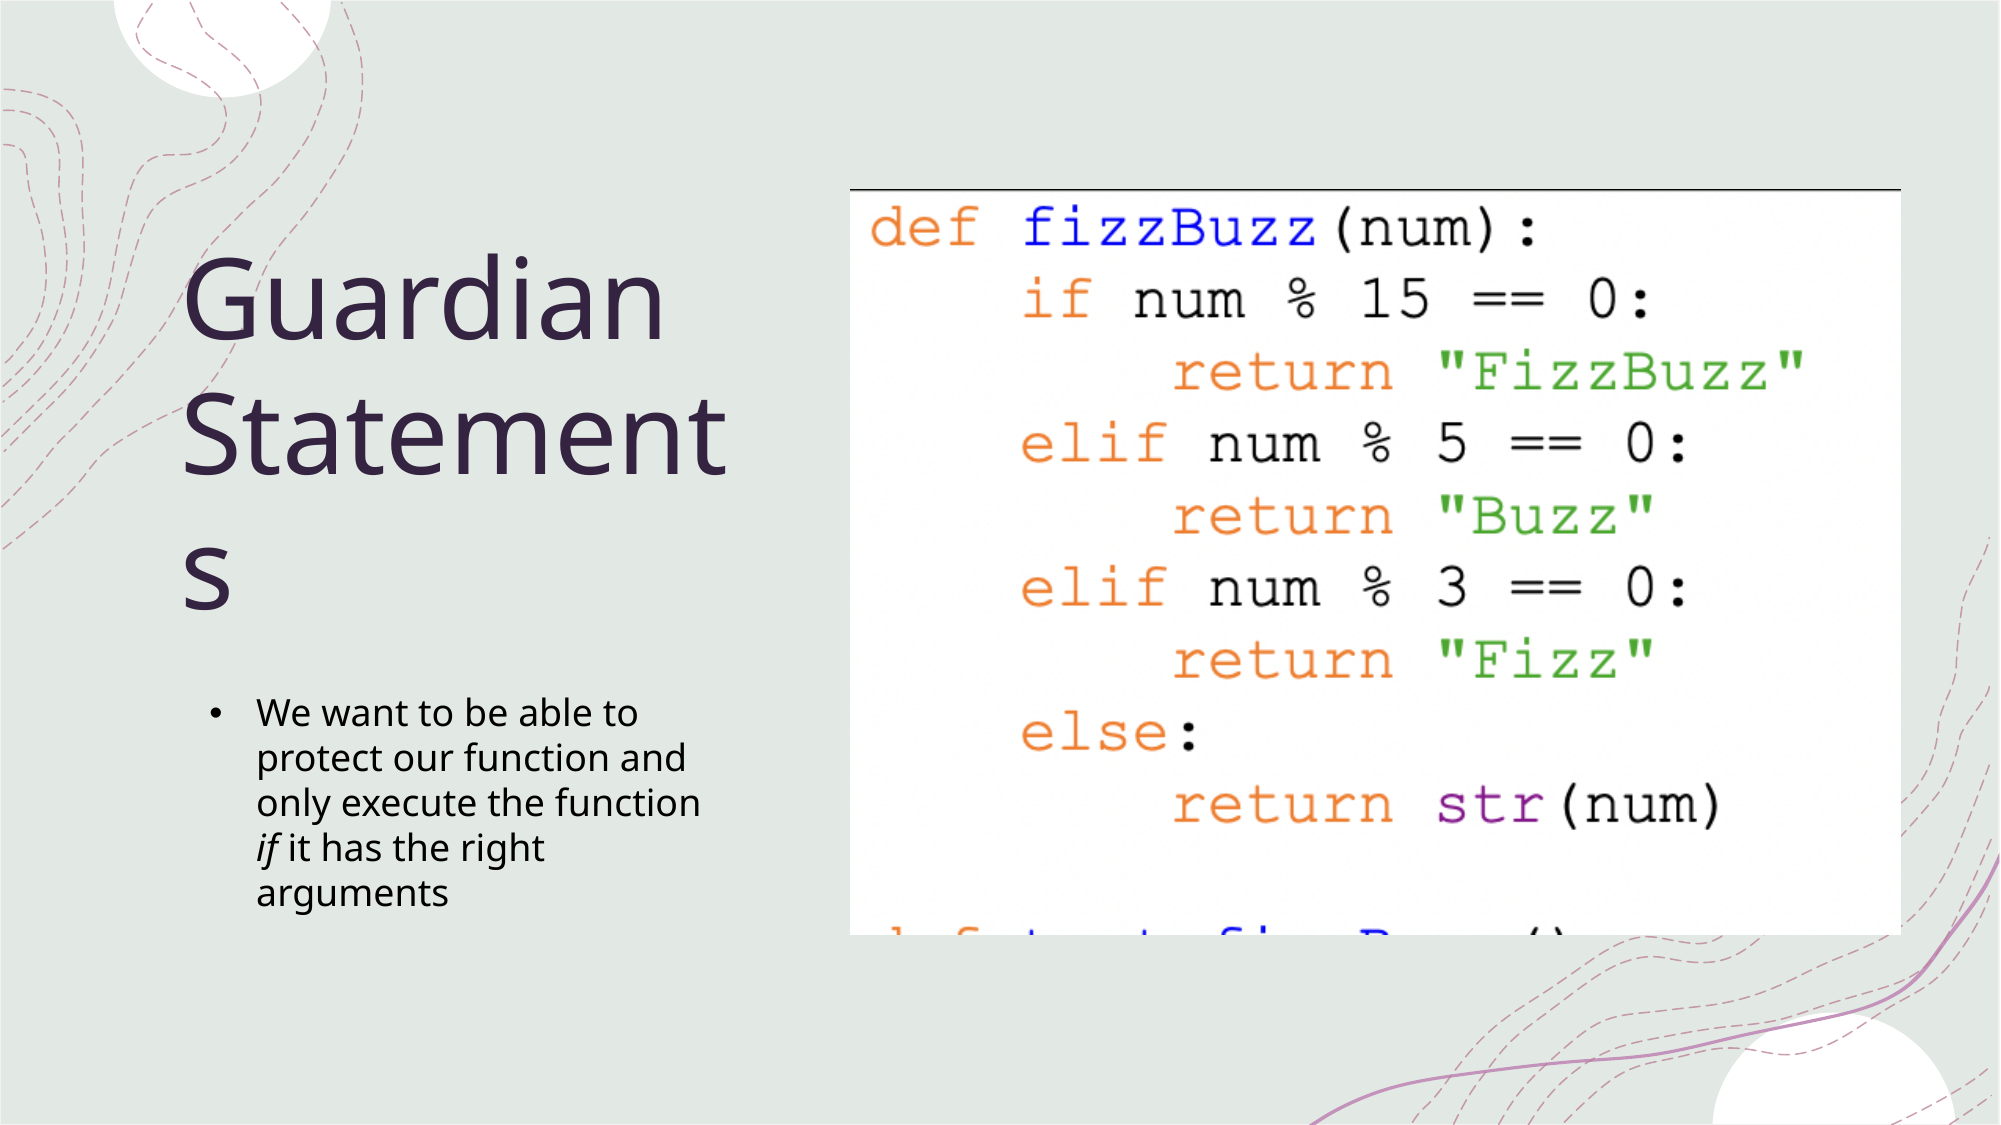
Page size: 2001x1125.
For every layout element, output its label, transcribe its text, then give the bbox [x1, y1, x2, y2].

title Guardian Statements [164, 122, 785, 640]
text_box We want to be able to protect our function and only execute the function if it has the right arguments [194, 682, 749, 922]
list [850, 189, 1901, 935]
